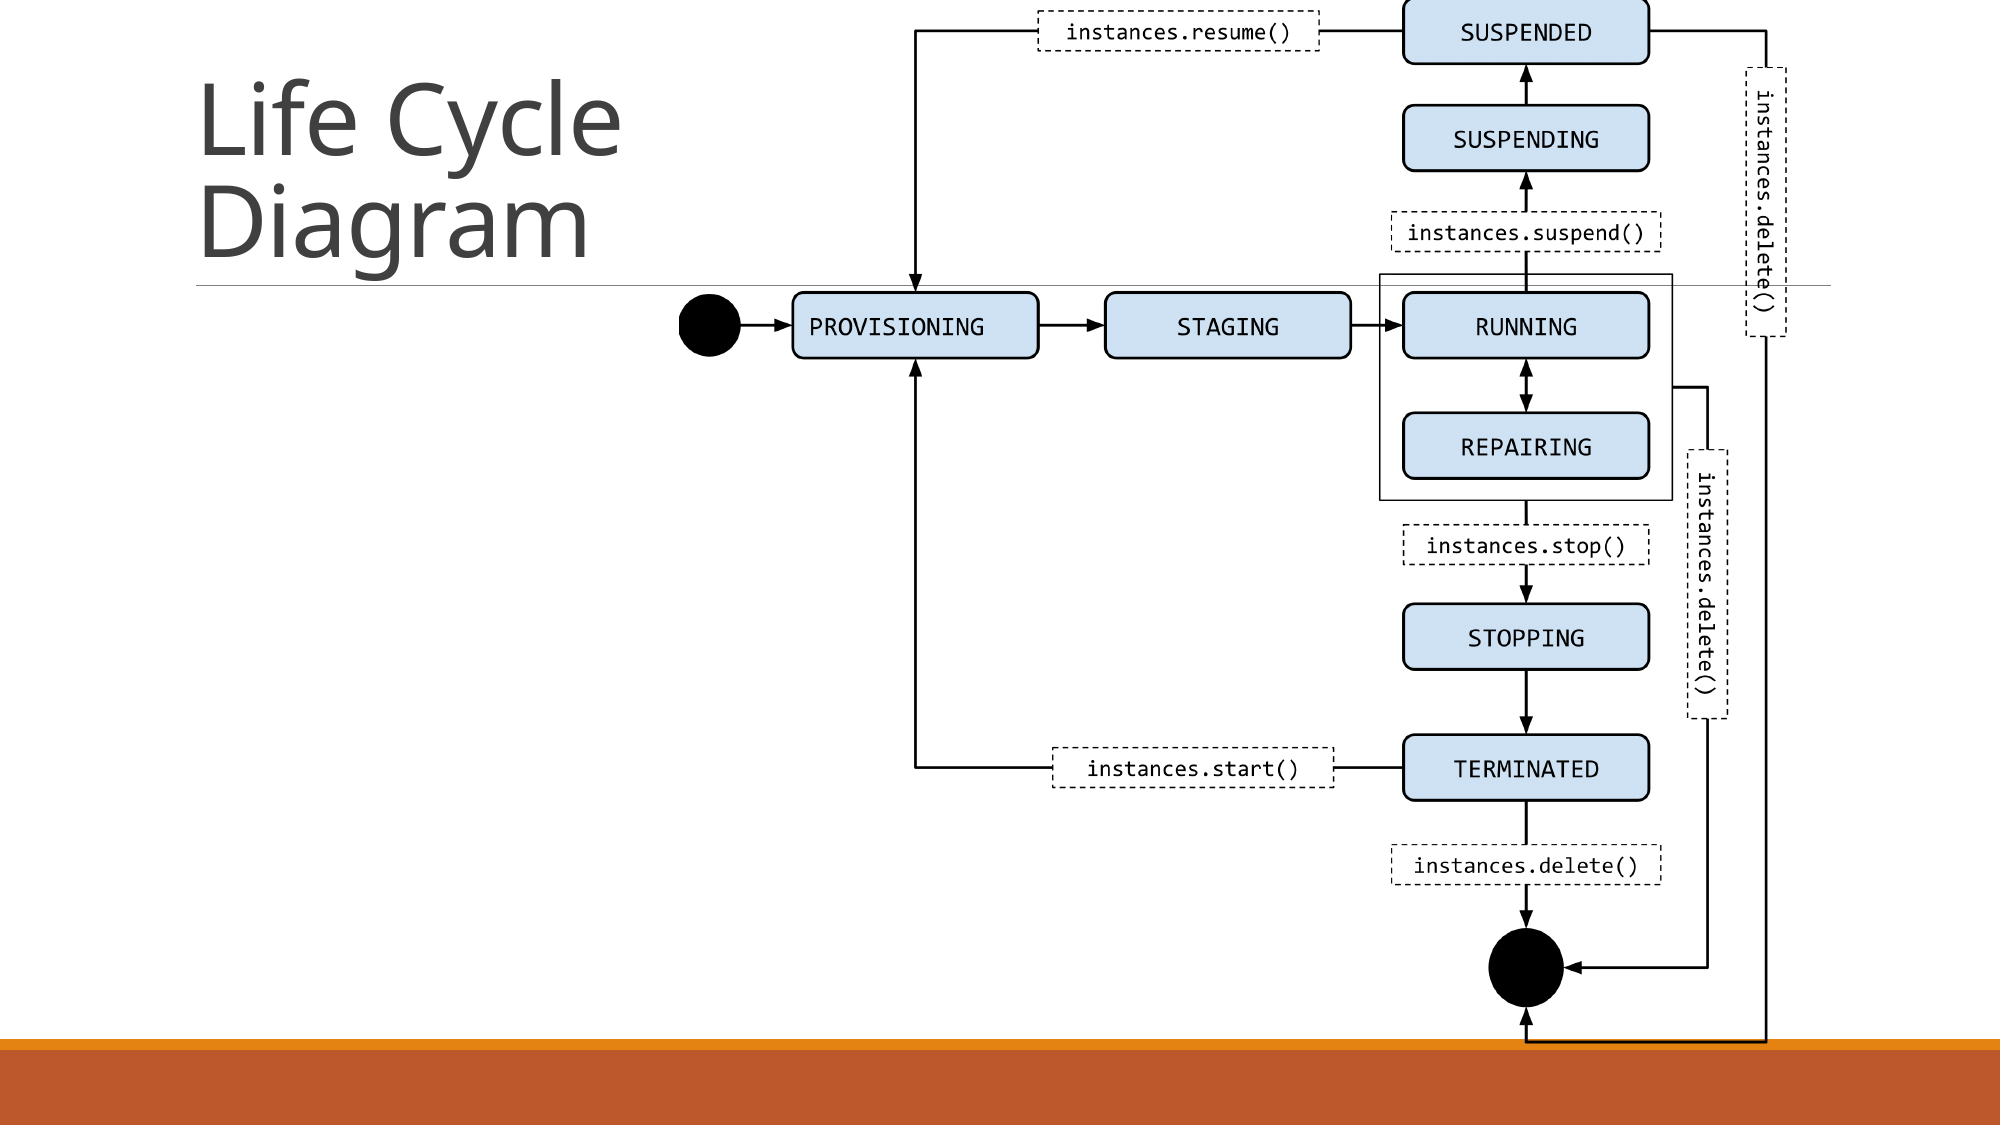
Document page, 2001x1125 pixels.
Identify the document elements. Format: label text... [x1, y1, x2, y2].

picture [679, 0, 1794, 1103]
title Life Cycle Diagram [180, 47, 677, 285]
